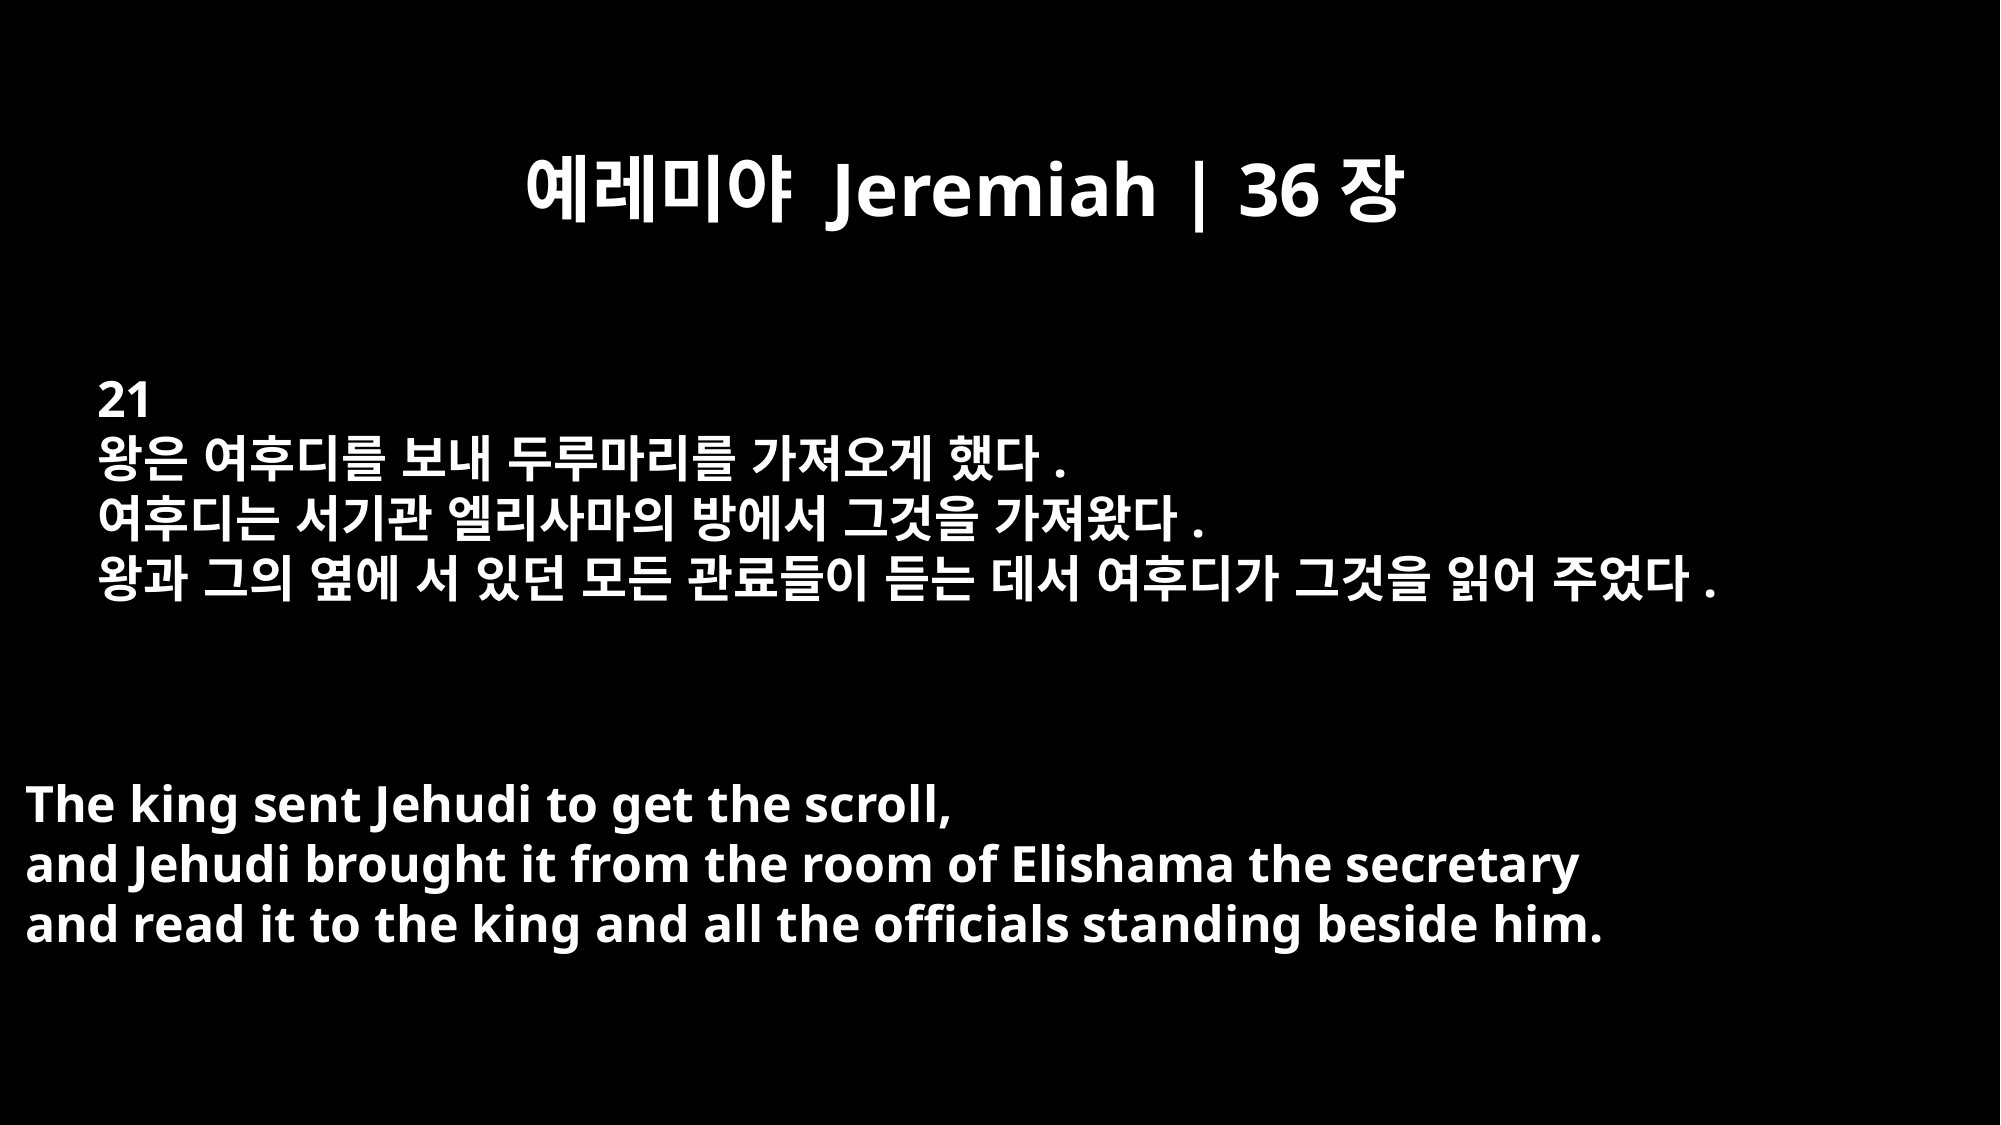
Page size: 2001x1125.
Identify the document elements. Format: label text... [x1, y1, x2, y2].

text_box 예레미야 Jeremiah | 36장 [510, 136, 1422, 239]
text_box The king sent Jehudi to get the scroll, and Jehudi brought it from the room of Elishama the secretary and read it to the king and all the officials standing beside him. [10, 764, 1619, 960]
text_box 21 왕은 여후디를 보내 두루마리를 가져오게 했다. 여후디는 서기관 엘리사마의 방에서 그것을 가져왔다. 왕과 그의 옆에 서 있던 모든 관료들이 듣는 데서 여후디가 그것을 읽어 주었다. [82, 359, 1733, 615]
